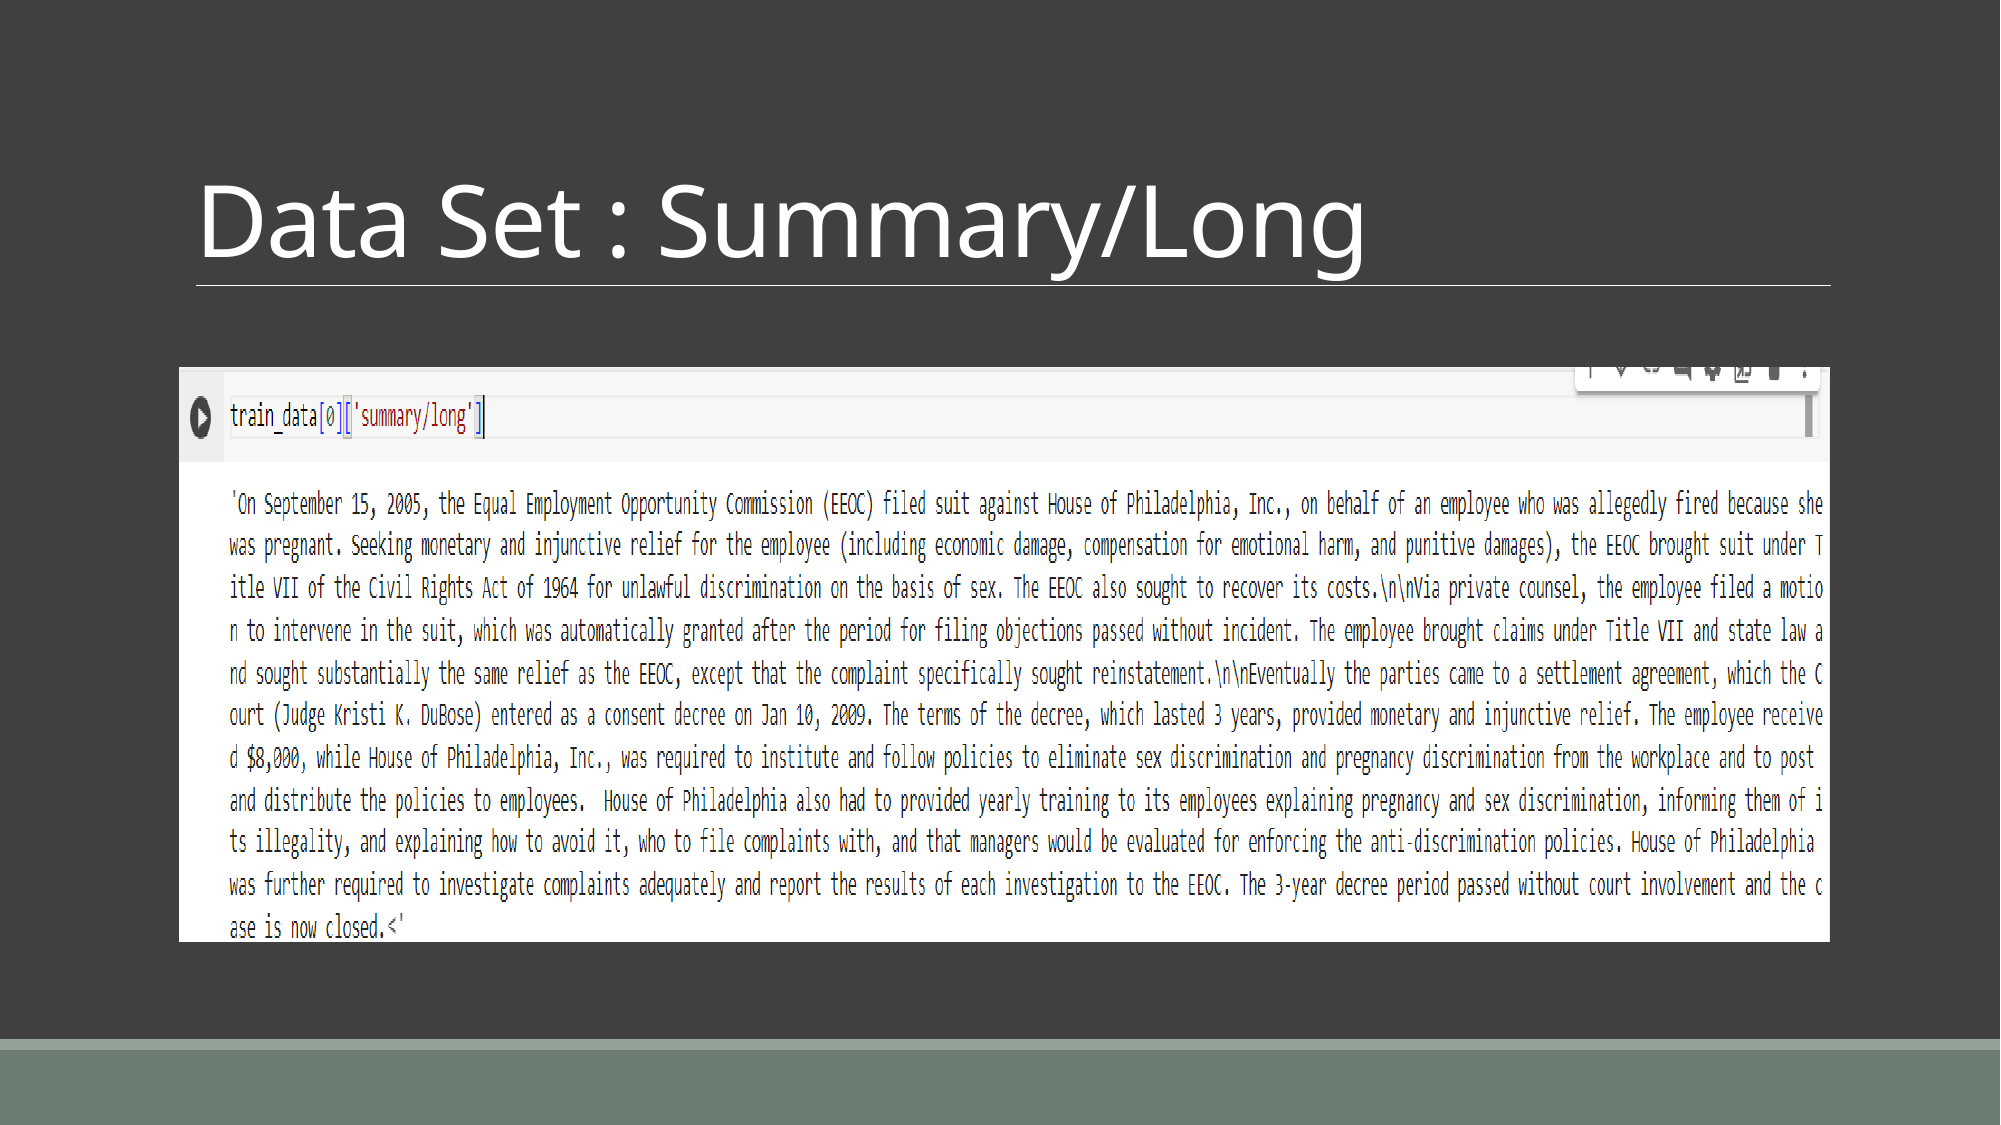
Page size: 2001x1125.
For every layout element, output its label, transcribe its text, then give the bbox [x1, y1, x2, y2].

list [179, 366, 1831, 942]
title Data Set : Summary/Long [180, 47, 1830, 285]
